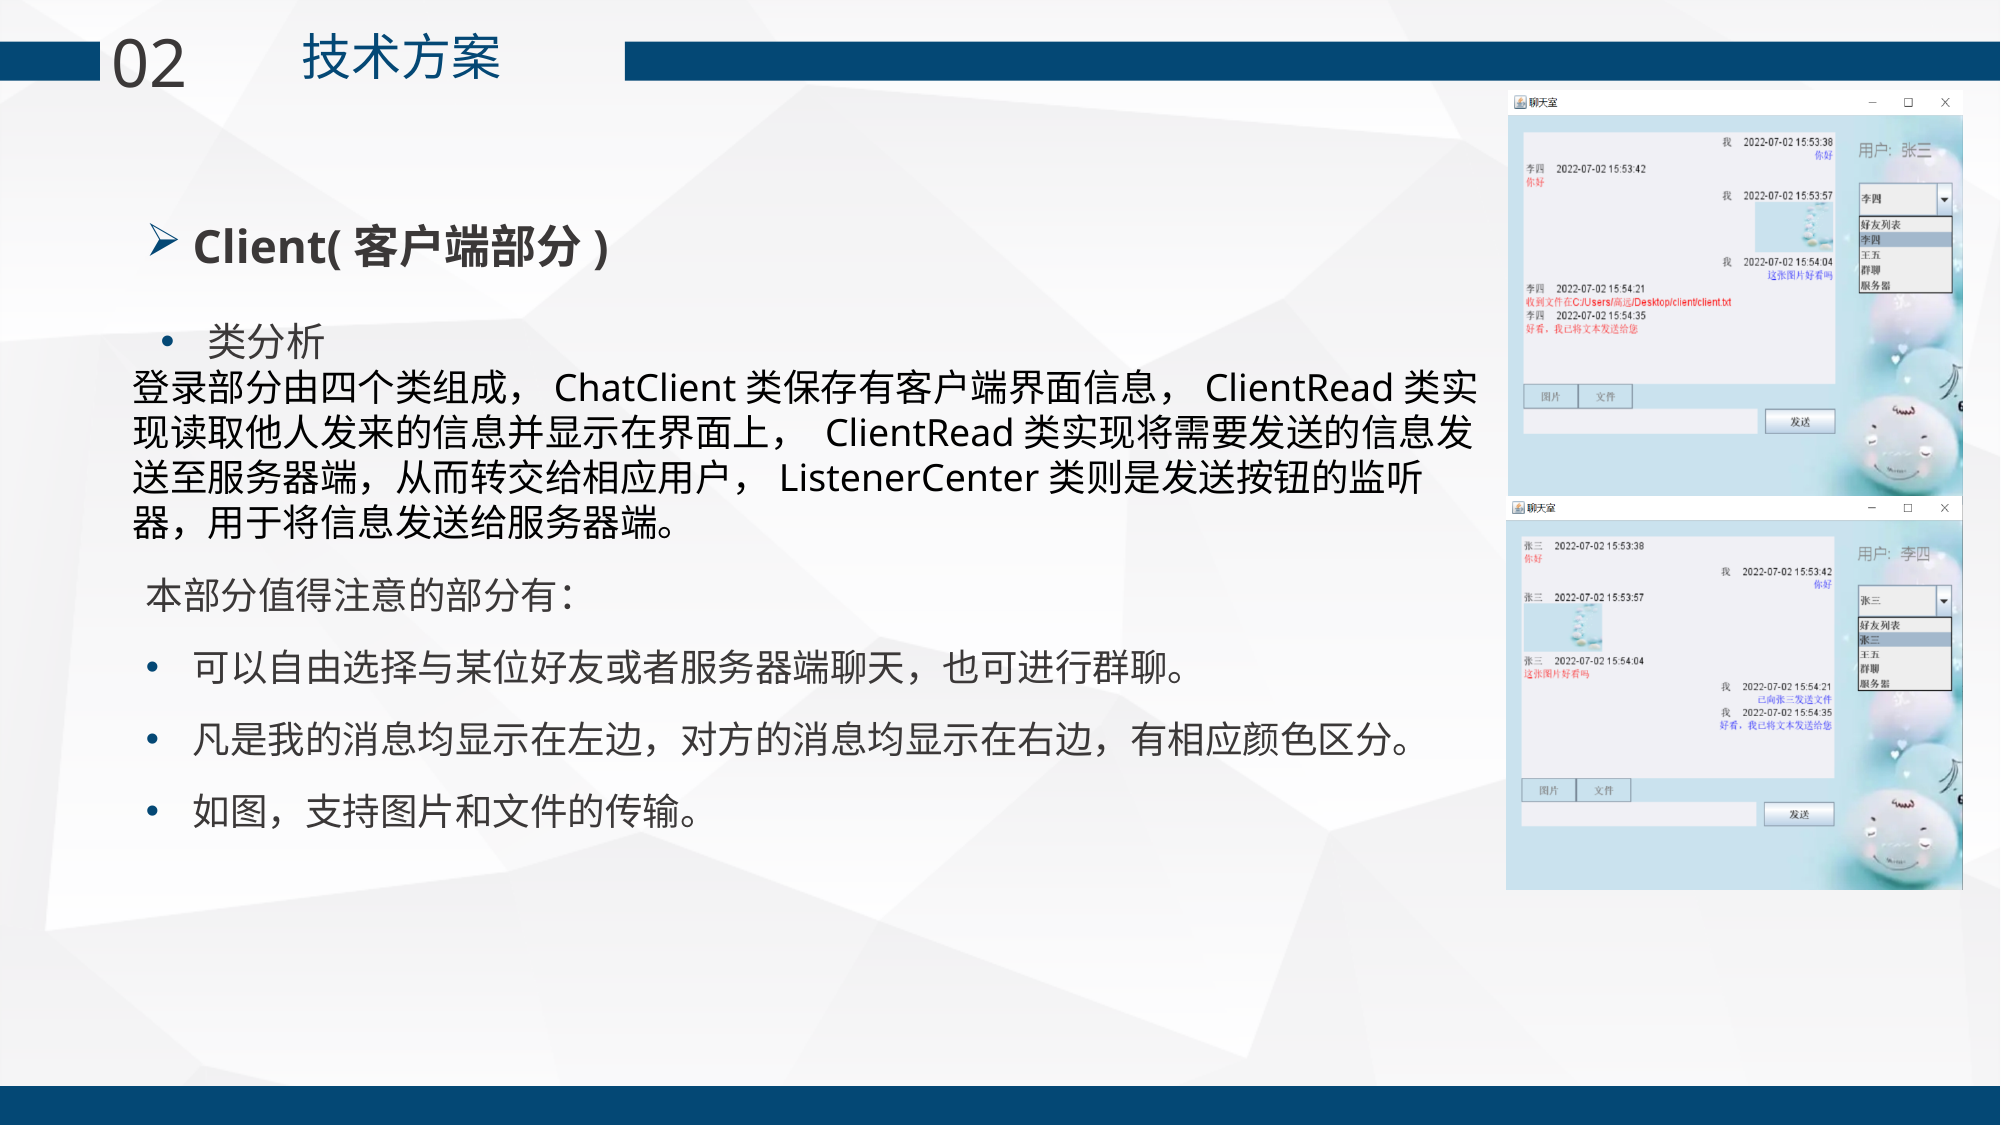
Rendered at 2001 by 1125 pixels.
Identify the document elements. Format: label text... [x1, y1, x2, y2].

picture [0, 0, 2001, 1125]
text_box [0, 41, 90, 82]
text_box [0, 1085, 1910, 1125]
text_box Client(客户端部分) 本部分值得注意的部分有： 可以自由选择与某位好友或者服务器端聊天，也可进行群聊。 凡是我的消息均显示在左边，对方的消息均显示在右边，有相应颜色区分。 如图，支持图片和文件的传输。 [131, 177, 1508, 496]
text_box 类分析 登录部分由四个类组成，ChatClient类保存有客户端界面信息，ClientRead类实现读取他人发来的信息并显示在界面上， ClientRead类实现将需要发送的信息发送至服务器端，从而转交给相应用户，ListenerCenter类则是发送按钮的监听器，用于将信息发送给服务器端。 [117, 280, 1506, 552]
text_box Client(客户端部分) 本部分值得注意的部分有： 可以自由选择与某位好友或者服务器端聊天，也可进行群聊。 凡是我的消息均显示在左边，对方的消息均显示在右边，有相应颜色区分。 如图，支持图片和文件的传输。 [131, 552, 1506, 887]
text_box [1910, 1085, 2000, 1125]
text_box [90, 13, 672, 110]
text_box [672, 41, 2000, 82]
